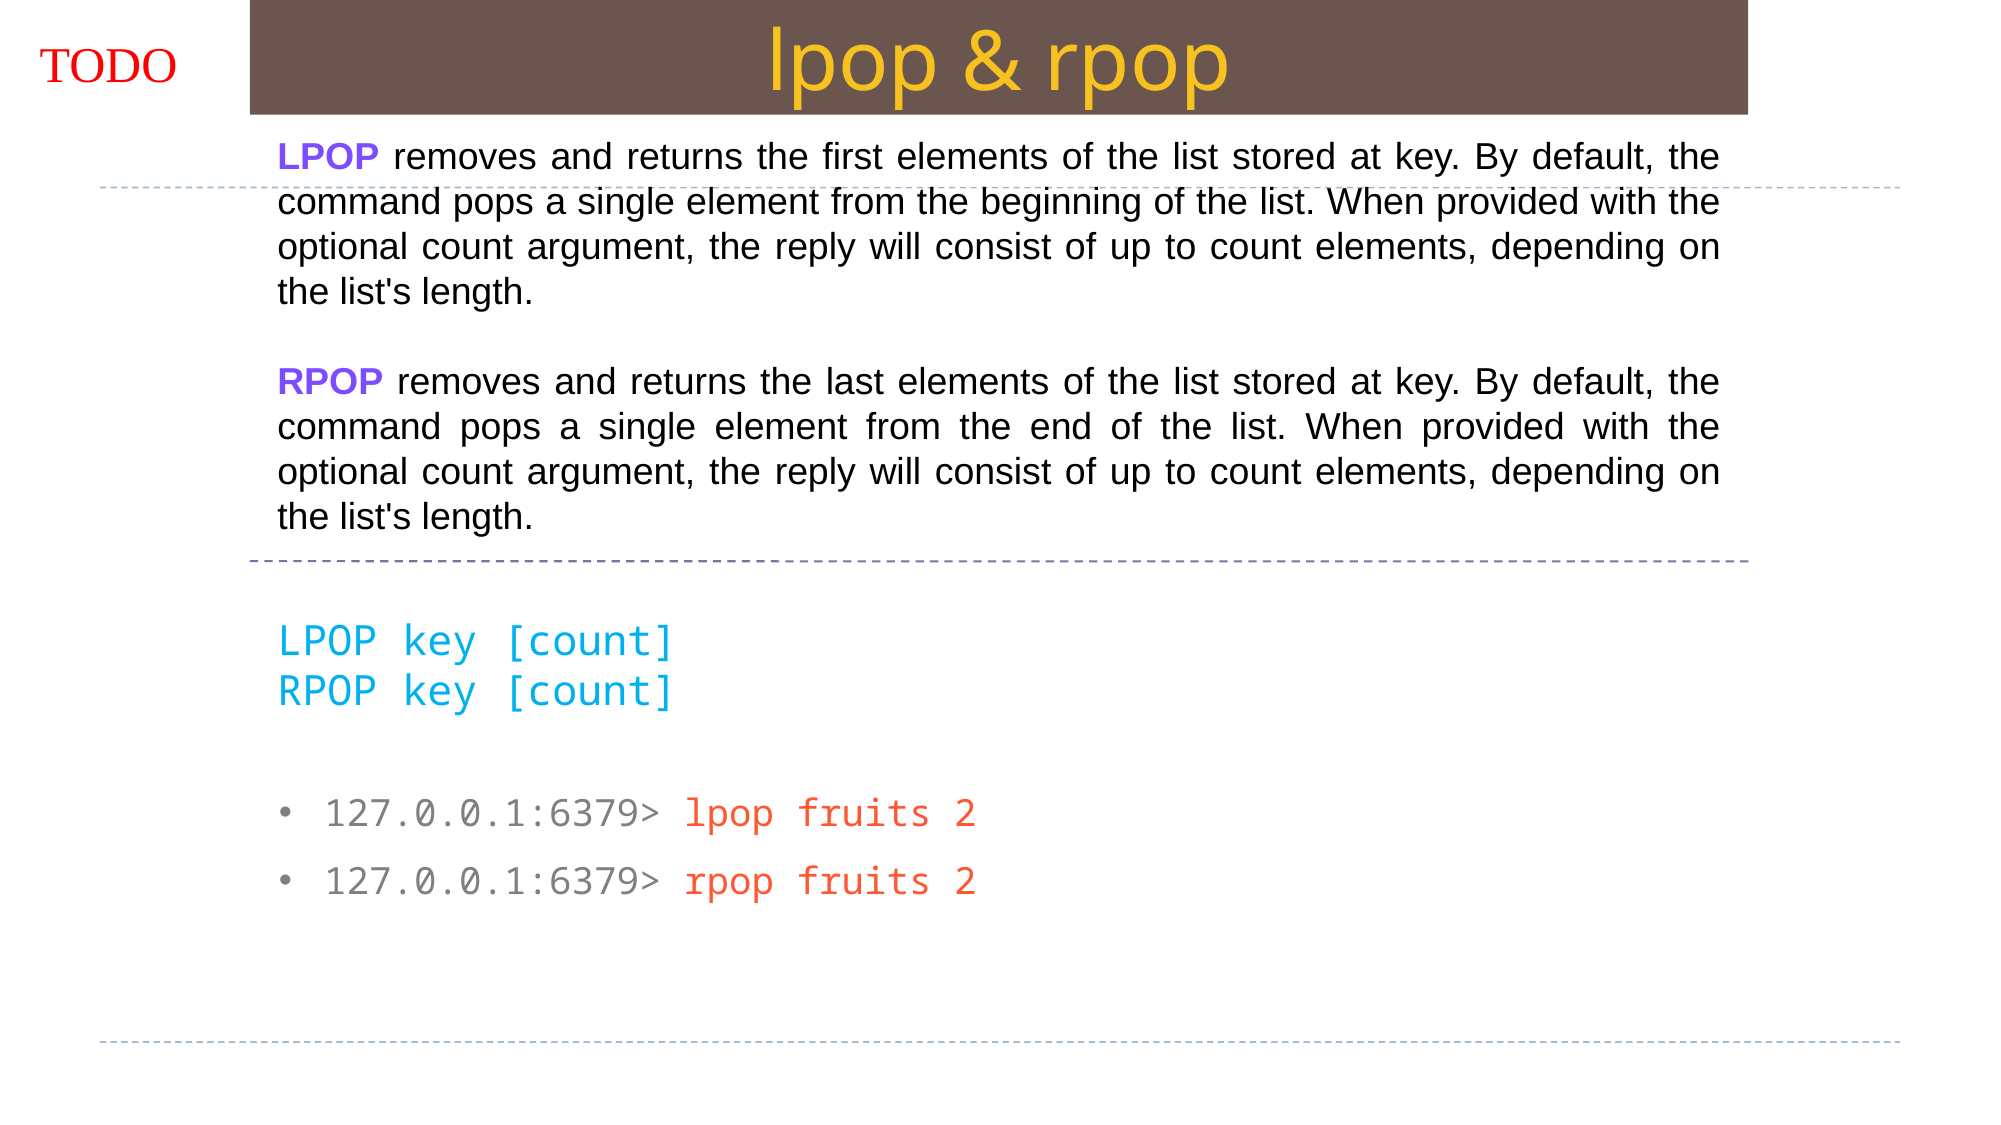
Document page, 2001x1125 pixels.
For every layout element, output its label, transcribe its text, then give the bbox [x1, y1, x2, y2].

text_box LPOP removes and returns the first elements of the list stored at key. By default, the command pops a single element from the beginning of the list. When provided with the optional count argument, the reply will consist of up to count elements, depending on the list's length. RPOP removes and returns the last elements of the list stored at key. By default, the command pops a single element from the end of the list. When provided with the optional count argument, the reply will consist of up to count elements, depending on the list's length. [262, 124, 1736, 545]
text_box lpop & rpop [249, 0, 1749, 115]
text_box TODO [24, 24, 205, 100]
text_box LPOP key [count] RPOP key [count] [262, 606, 1736, 722]
text_box 127.0.0.1:6379> lpop fruits 2 127.0.0.1:6379> rpop fruits 2 [262, 759, 1719, 910]
